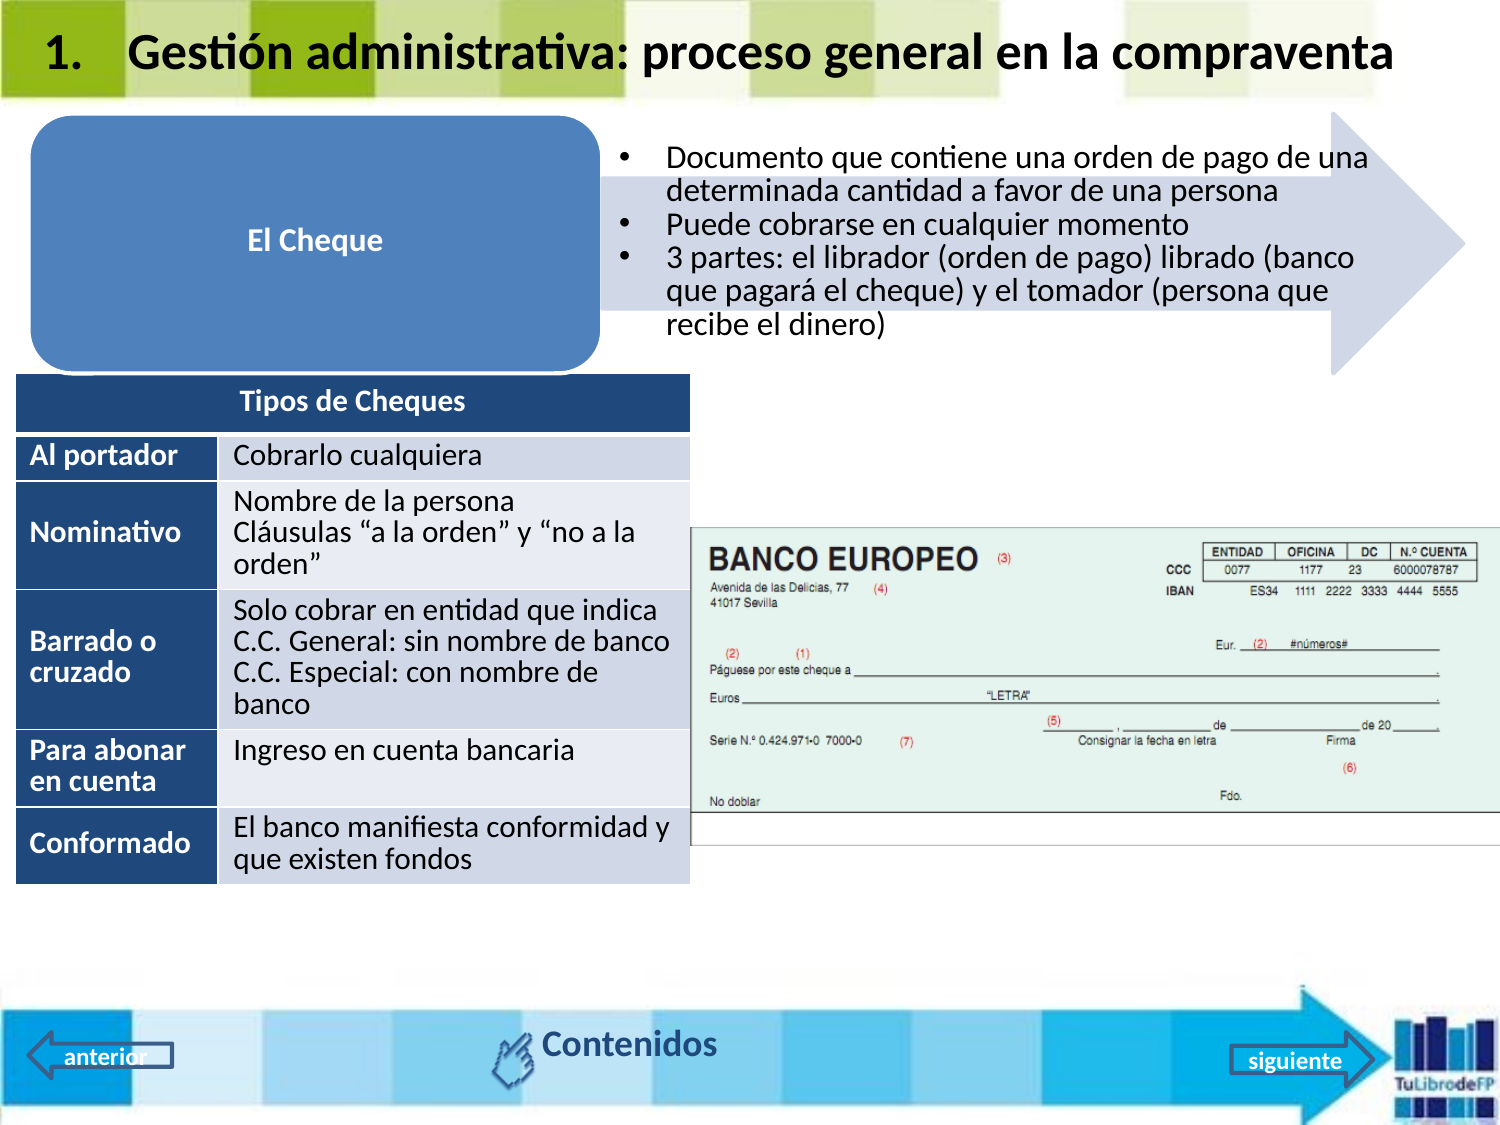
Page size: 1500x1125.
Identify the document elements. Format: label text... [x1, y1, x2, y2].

table_cell Barrado o cruzado [16, 590, 217, 729]
table_header Tipos de Cheques [16, 374, 690, 432]
picture [0, 0, 1500, 1125]
text_box siguiente [1229, 1030, 1376, 1089]
table_cell Conformado [16, 808, 217, 884]
text_box Contenidos [527, 1011, 744, 1072]
table_cell Ingreso en cuenta bancaria [219, 730, 685, 806]
text_box anterior [26, 1030, 175, 1081]
table_cell Al portador [16, 437, 217, 480]
text_box Gestión administrativa: proceso general en la compraventa [28, 0, 1500, 114]
table_cell Cobrarlo cualquiera [219, 437, 690, 480]
table_cell Para abonar en cuenta [16, 730, 217, 806]
table_cell Nombre de la persona Cláusulas “a la orden” y “no a la orden” [219, 482, 690, 589]
table_cell Nominativo [16, 482, 217, 589]
table_cell El banco manifiesta conformidad y que existen fondos [219, 808, 690, 884]
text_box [28, 113, 1464, 374]
table_cell Solo cobrar en entidad que indica C.C. General: sin nombre de banco C.C. Especial: con nombre de banco [219, 590, 685, 729]
